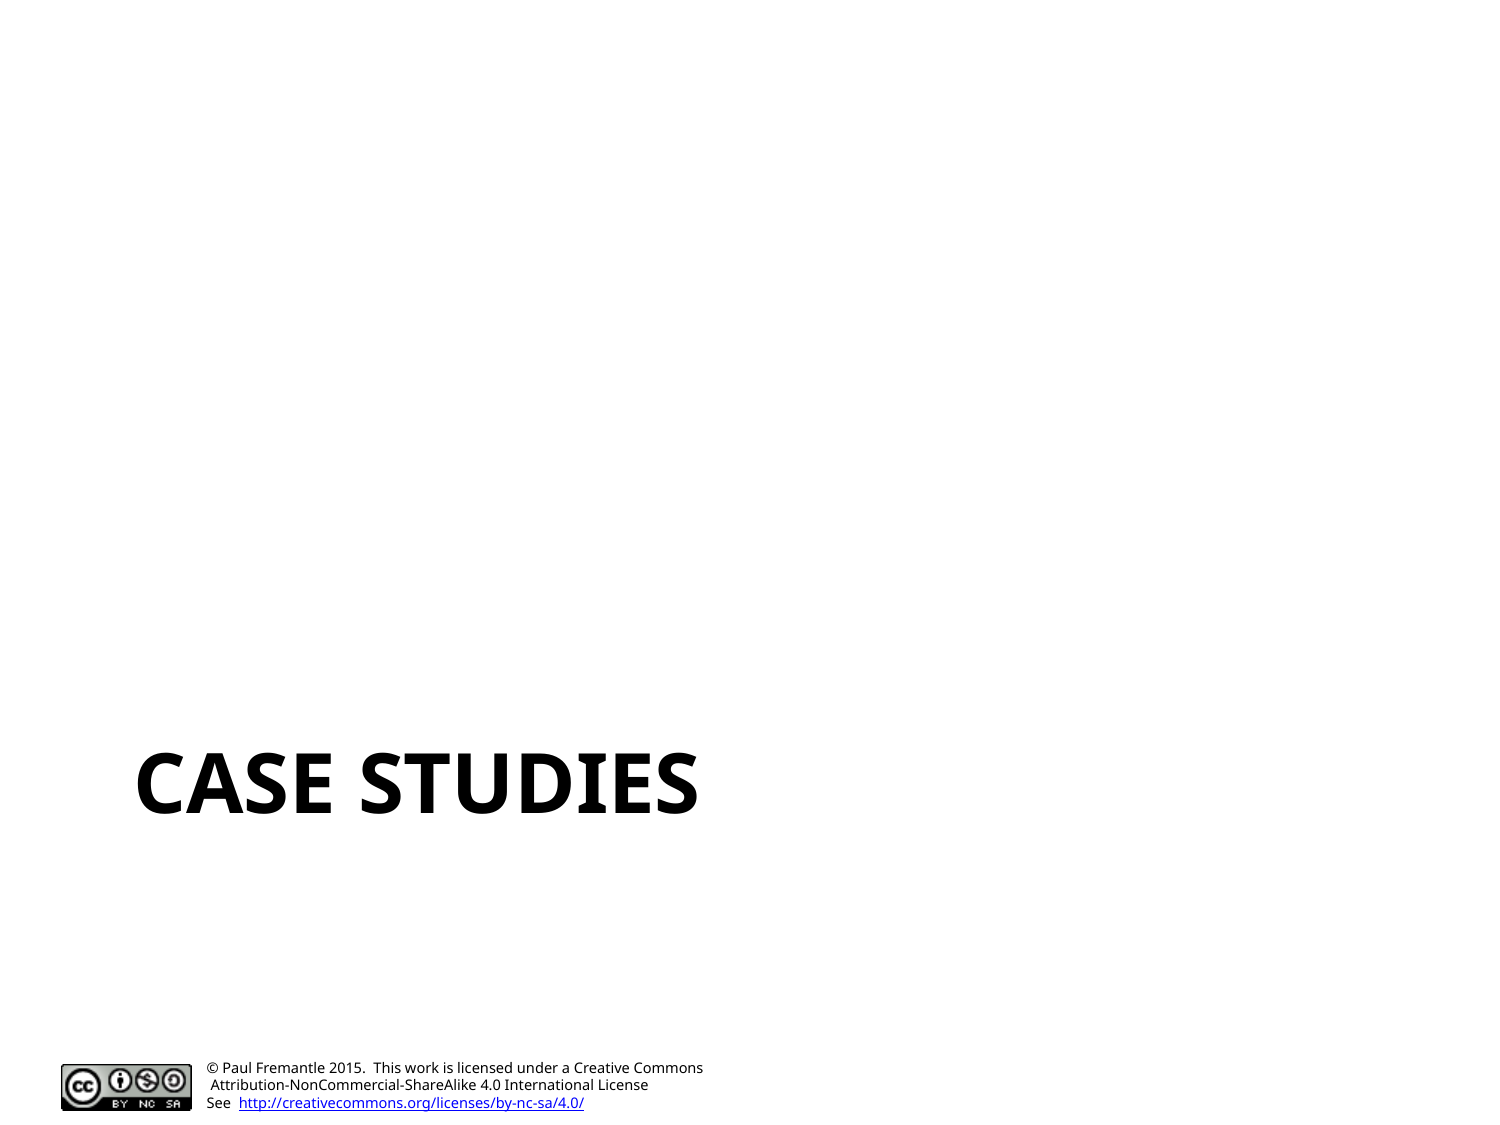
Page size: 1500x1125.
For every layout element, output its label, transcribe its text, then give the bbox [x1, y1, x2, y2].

picture [61, 1064, 192, 1111]
title CASE STUDIES [118, 722, 1394, 947]
